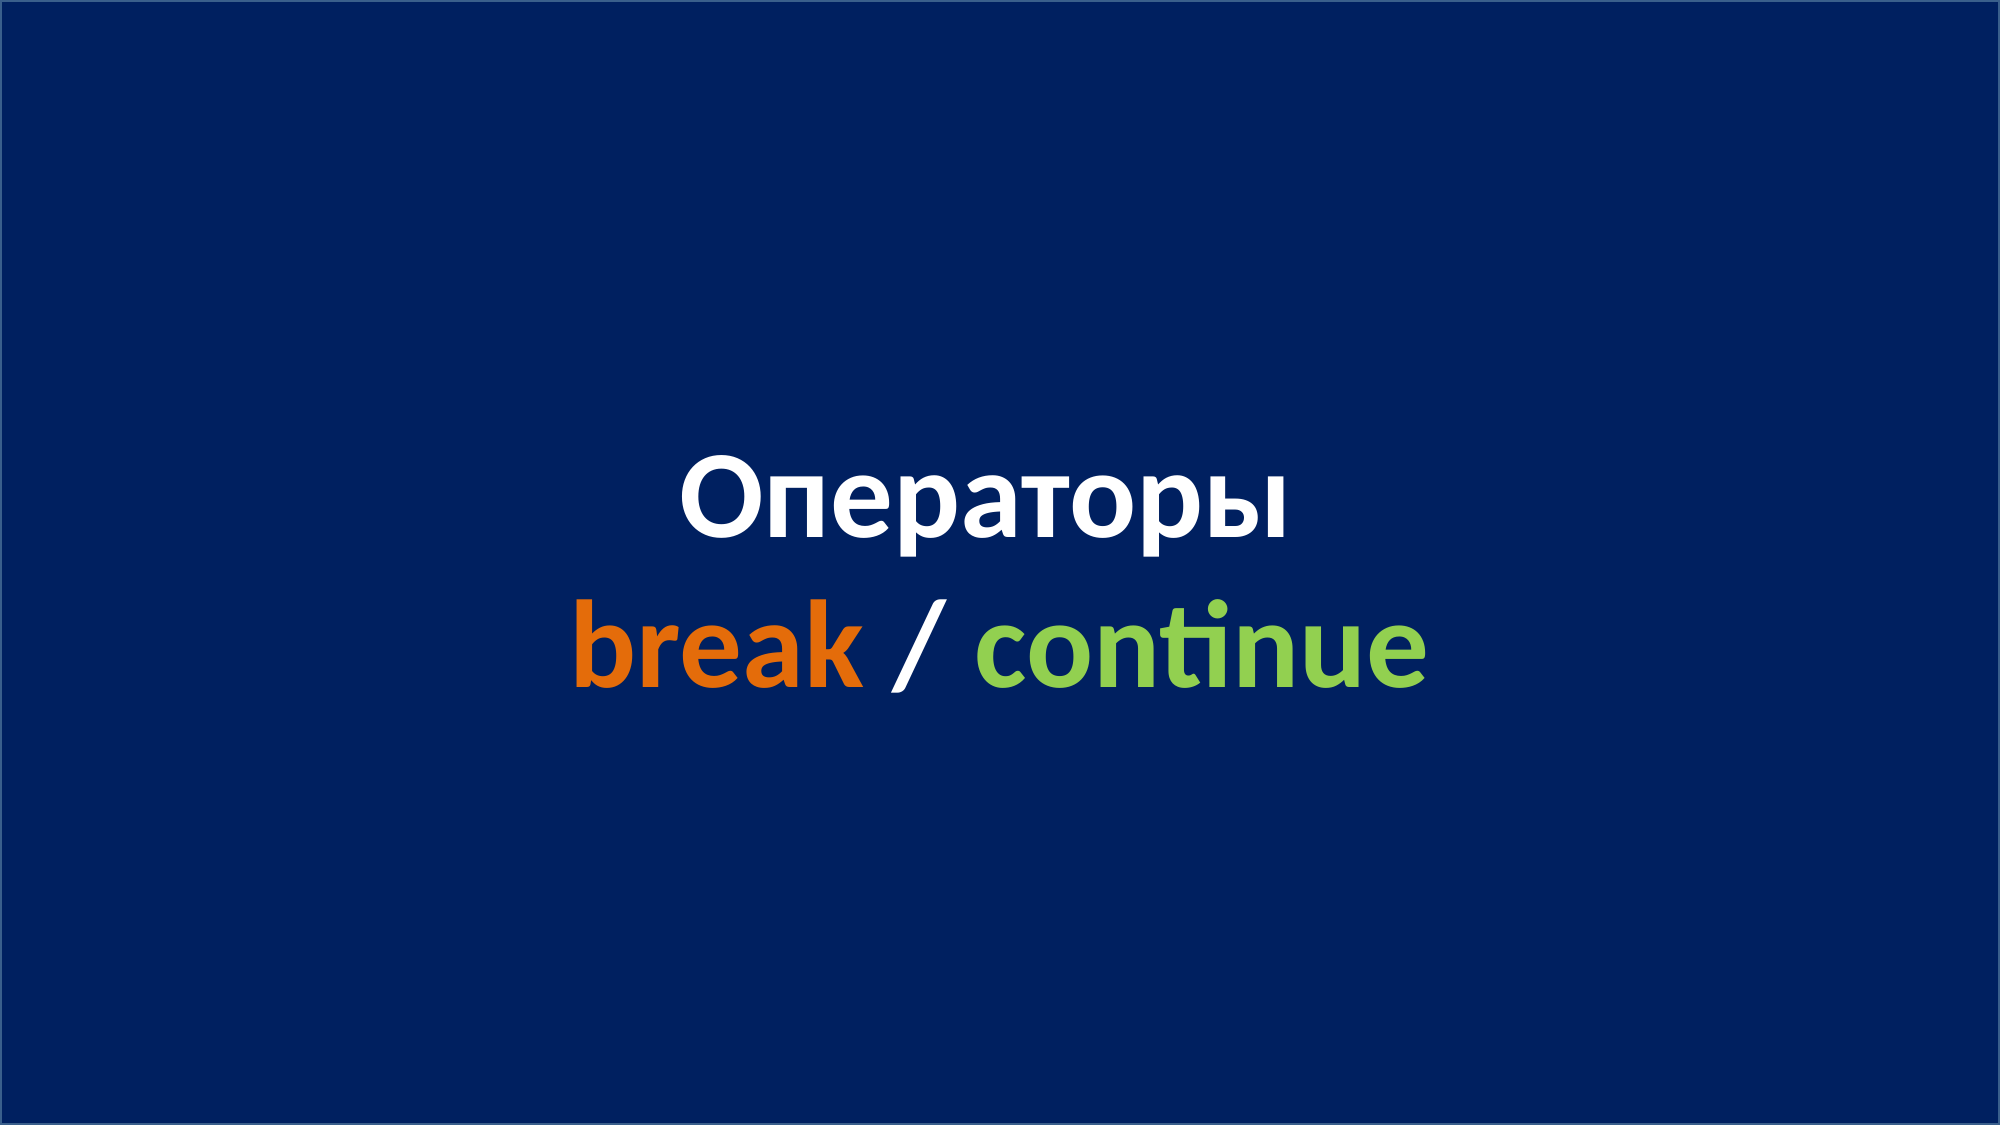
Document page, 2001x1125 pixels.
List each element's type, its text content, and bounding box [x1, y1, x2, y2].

text_box Операторы break / continue [0, 0, 2000, 1125]
